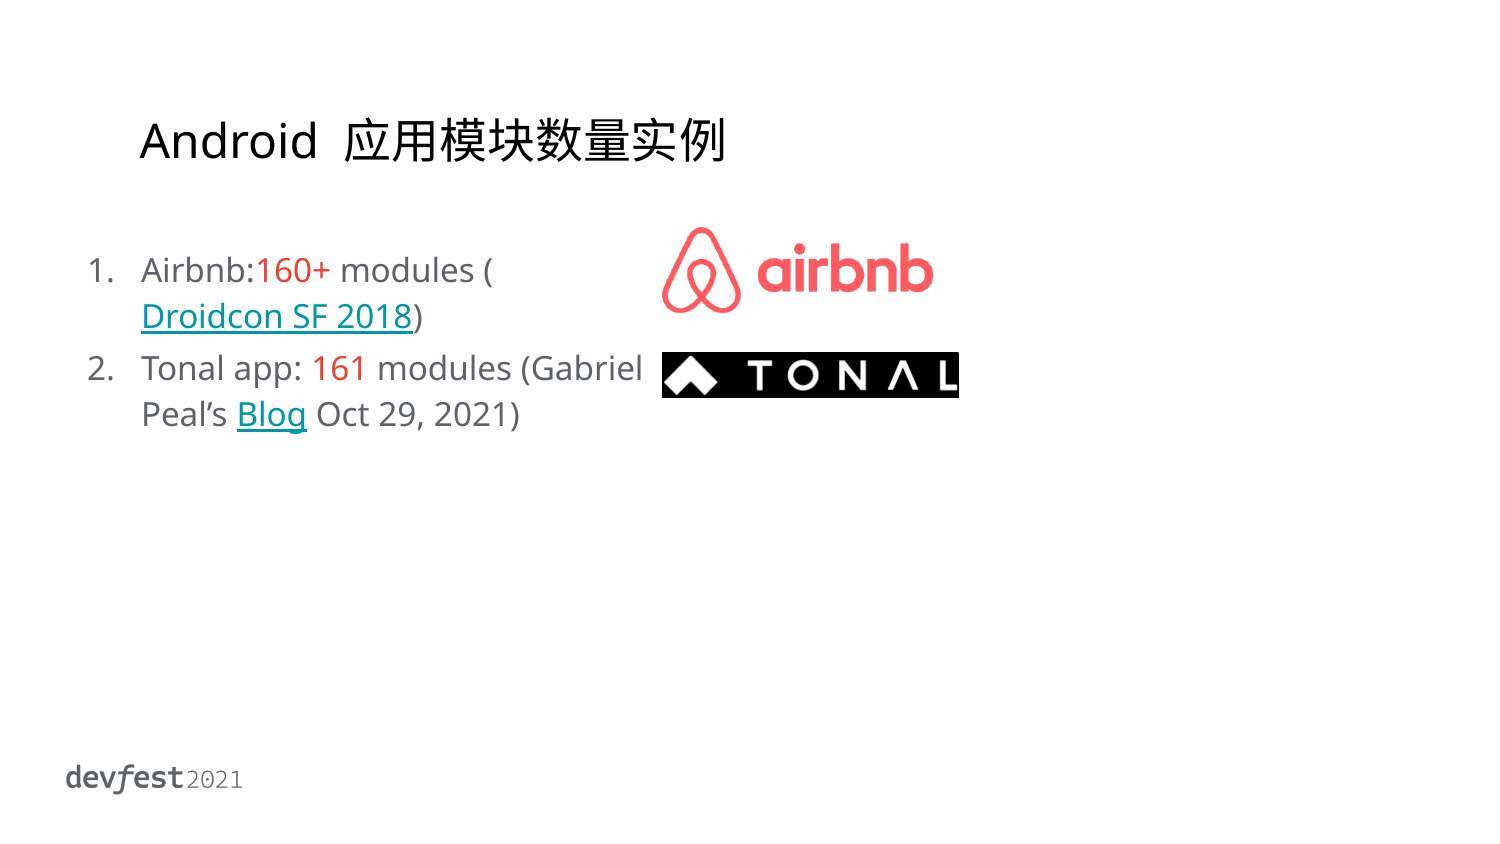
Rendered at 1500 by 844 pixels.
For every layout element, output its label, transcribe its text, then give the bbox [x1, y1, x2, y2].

picture [65, 761, 243, 797]
text_box Android 应用模块数量实例 [139, 108, 1119, 168]
picture [662, 227, 933, 313]
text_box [662, 352, 959, 398]
list Airbnb:160+ modules (Droidcon SF 2018) Tonal app: 161 modules (Gabriel Peal’s Blog Oct 29, 2021) [51, 227, 697, 750]
